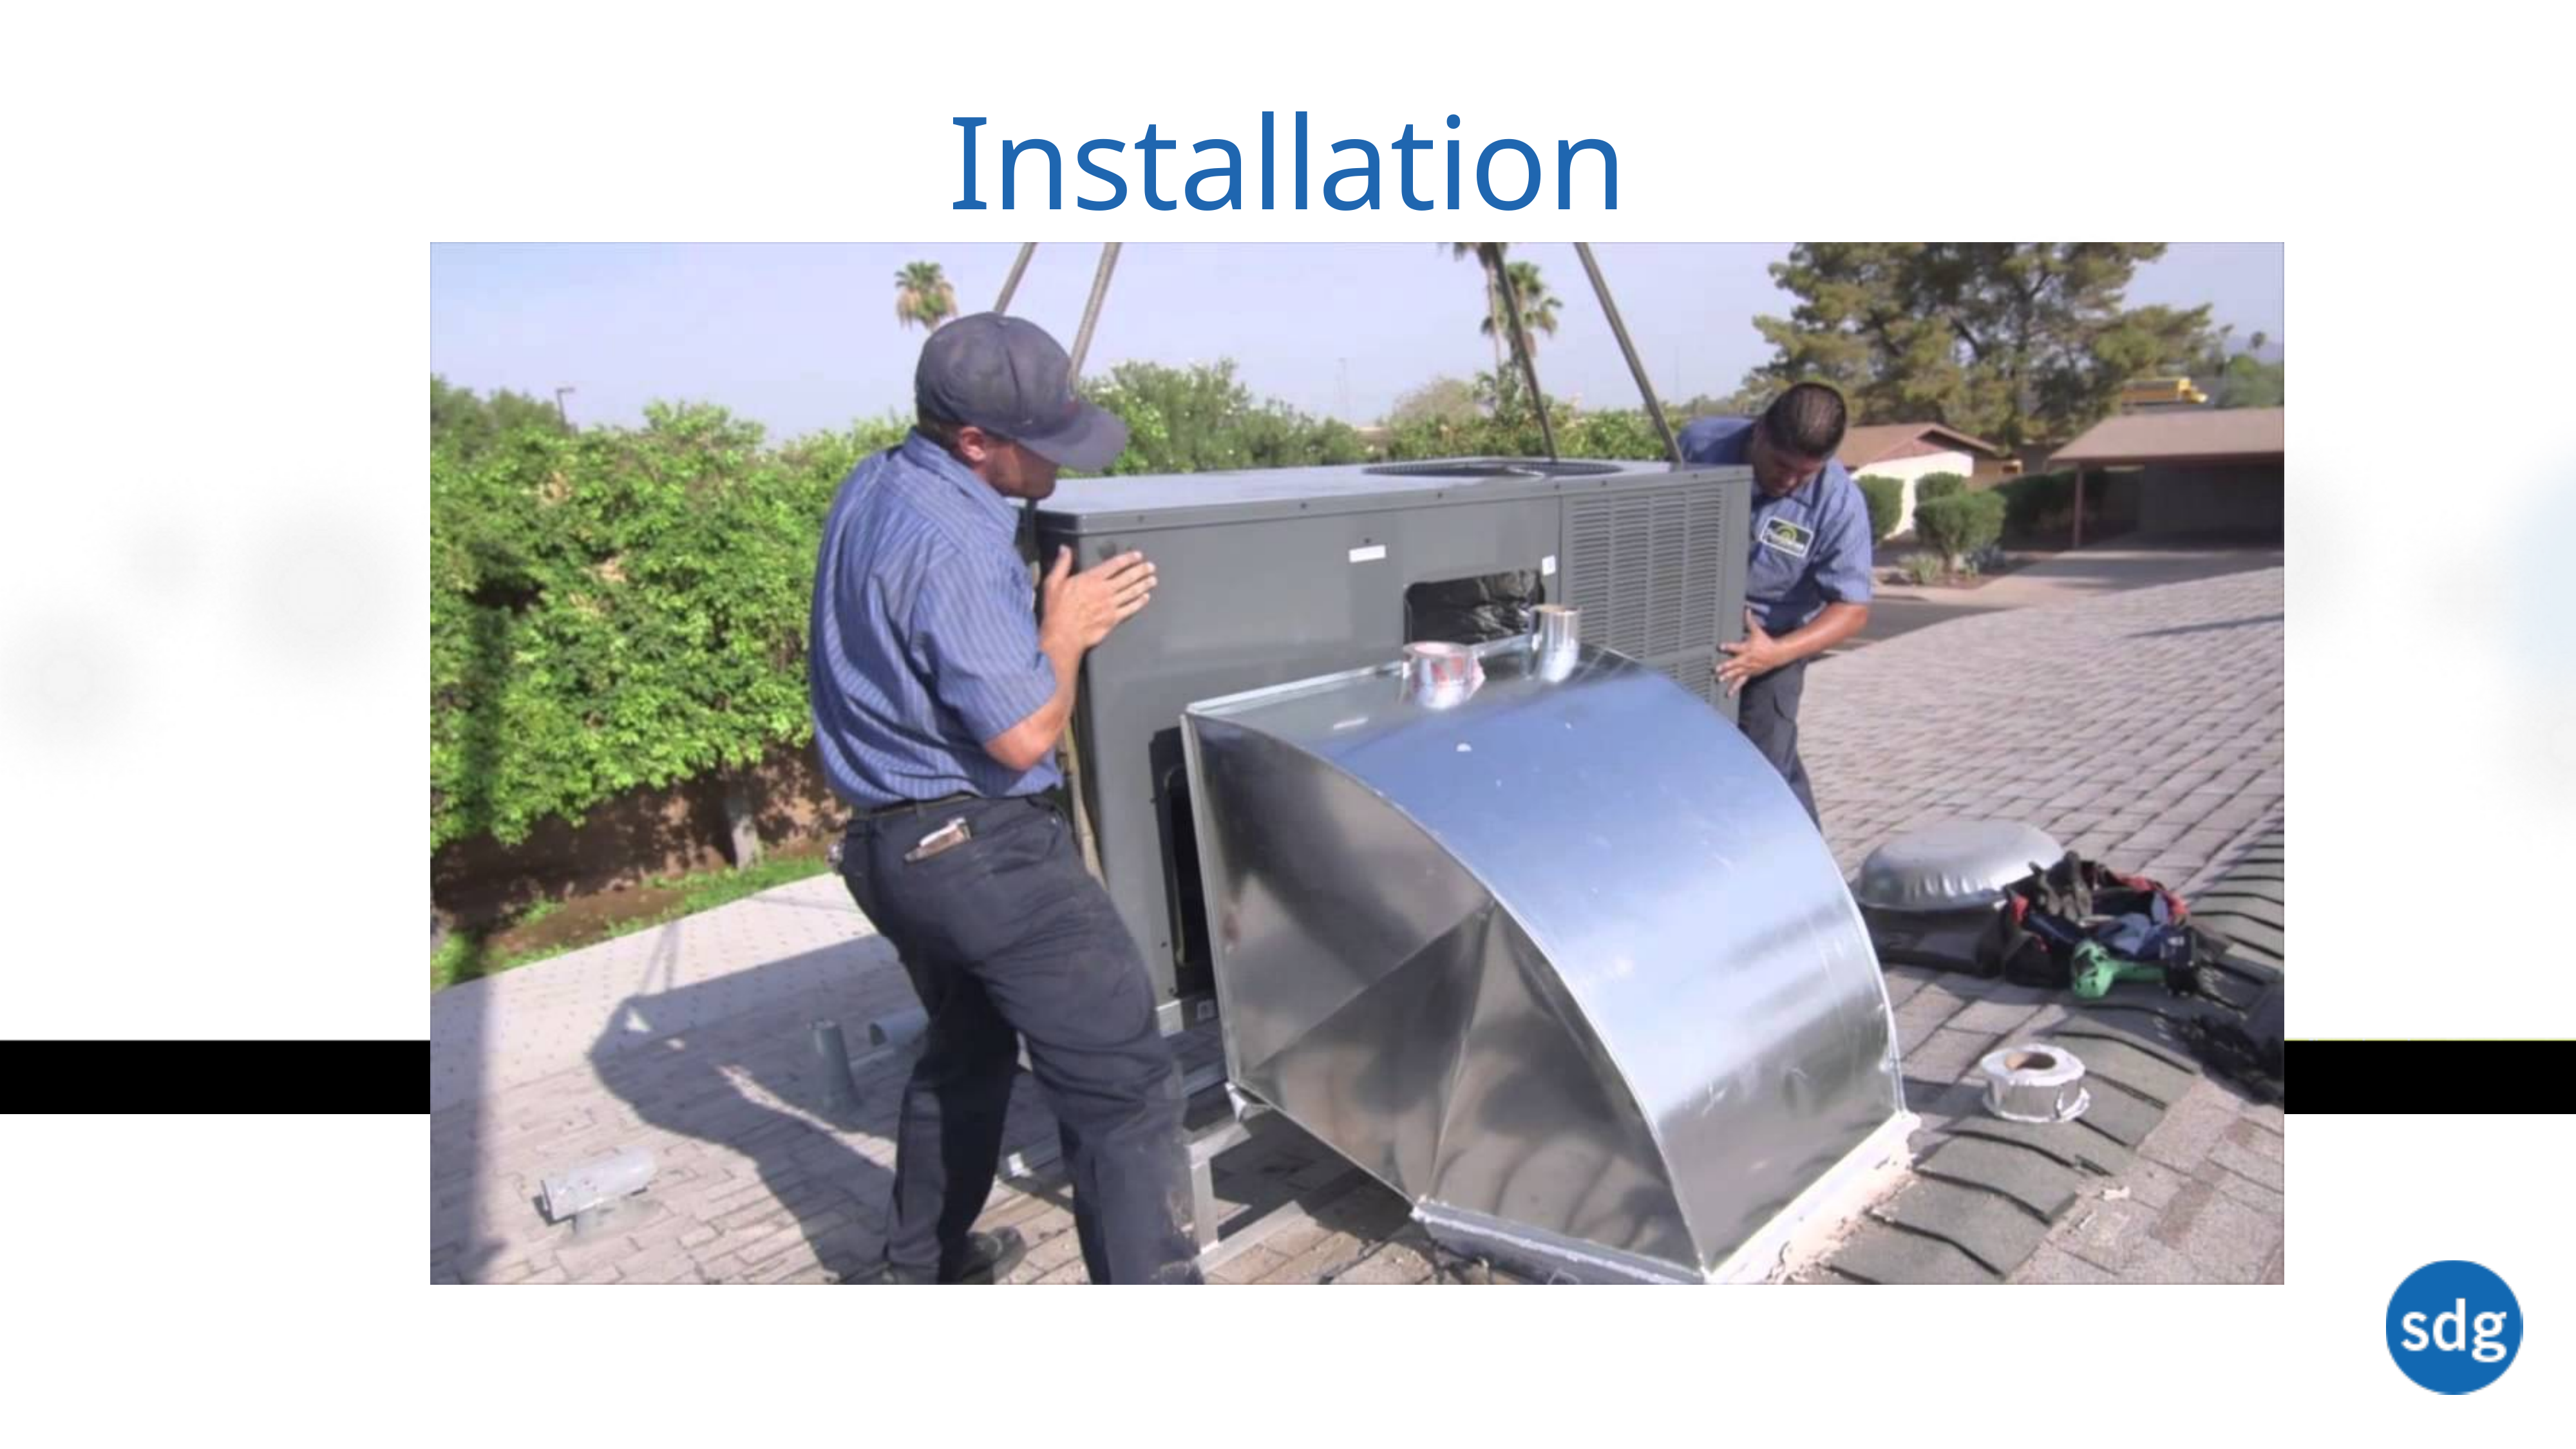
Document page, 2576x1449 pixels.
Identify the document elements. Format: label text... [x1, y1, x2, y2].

picture [0, 231, 2576, 1285]
title Installation [178, 37, 2398, 279]
picture [2386, 1260, 2523, 1395]
